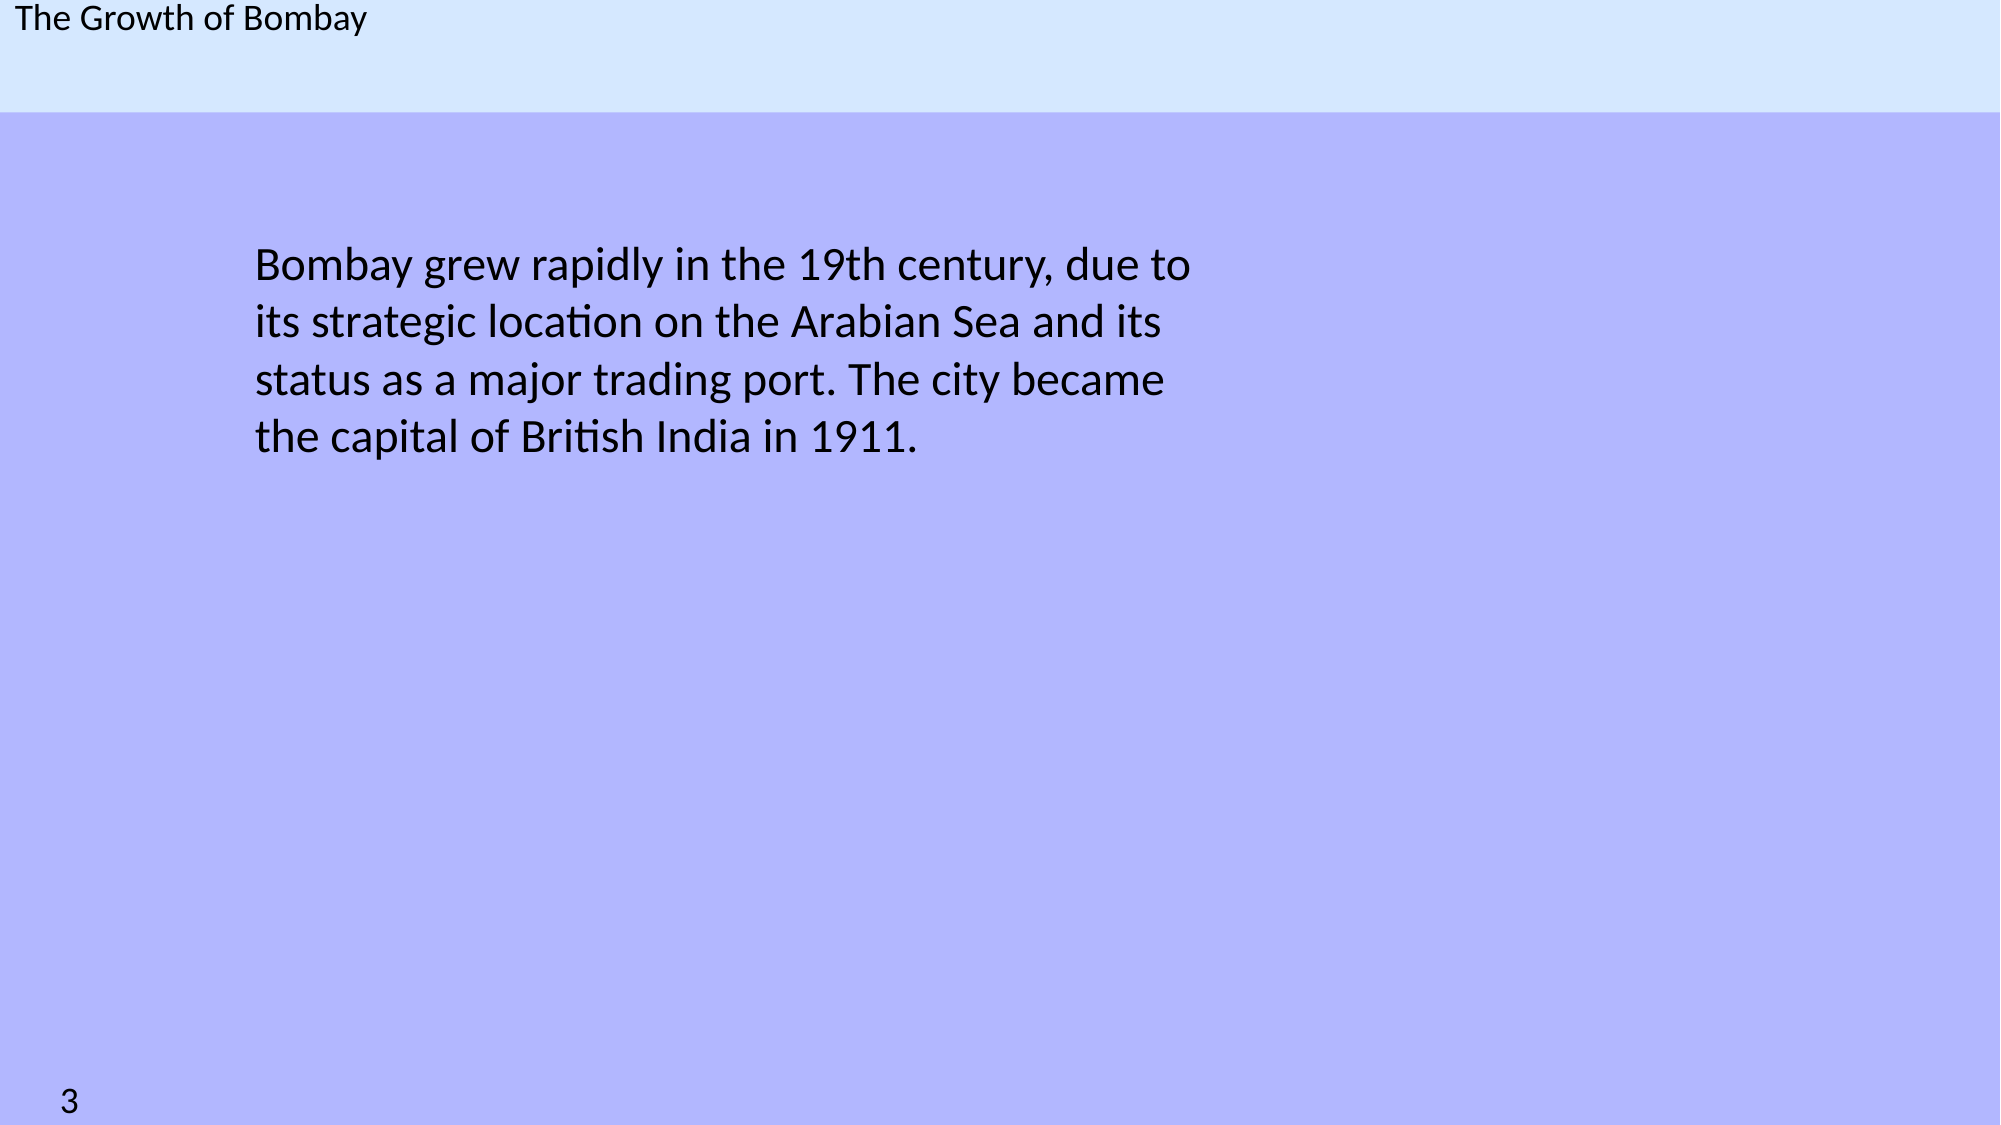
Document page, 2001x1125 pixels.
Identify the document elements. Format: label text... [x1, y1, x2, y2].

slide_number 3 [45, 1068, 177, 1118]
list Bombay grew rapidly in the 19th century, due to its strategic location on the Arabian Sea and its status as a major trading port. The city became the capital of British India in 1911. [240, 224, 1240, 1013]
